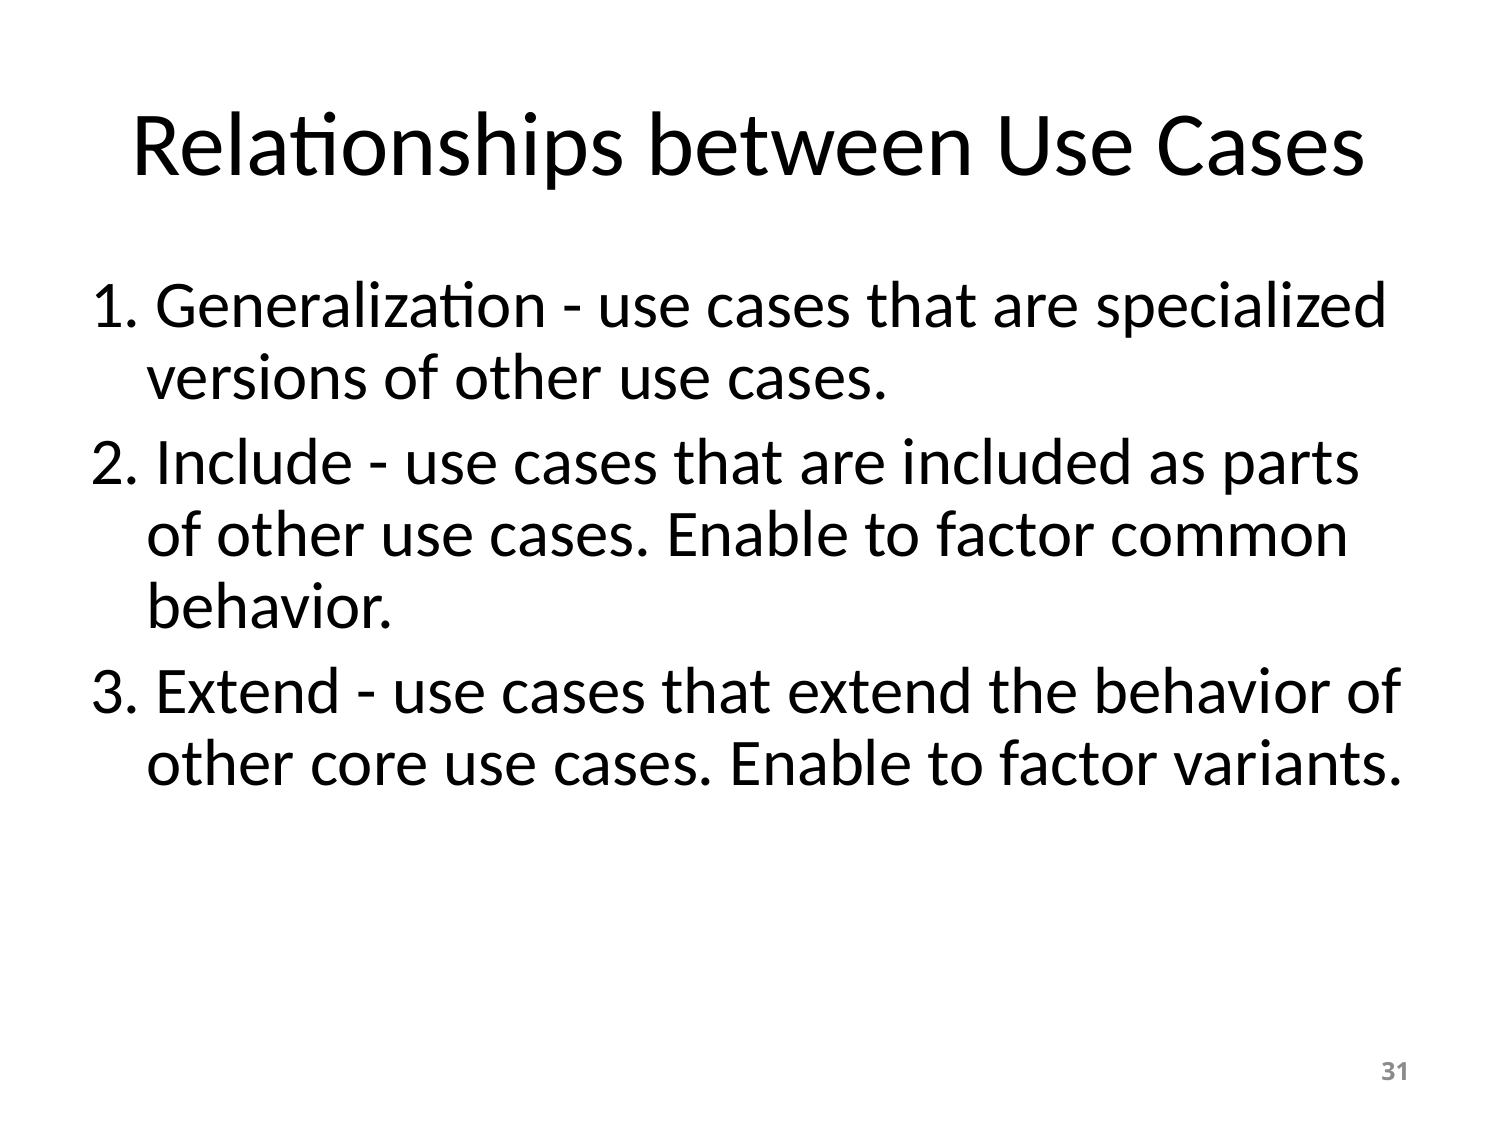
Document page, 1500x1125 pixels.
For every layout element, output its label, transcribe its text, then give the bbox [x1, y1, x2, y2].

slide_number 31 [1074, 1042, 1425, 1103]
title Relationships between Use Cases [75, 45, 1425, 233]
list 1. Generalization - use cases that are specialized versions of other use cases. 2. Include - use cases that are included as parts of other use cases. Enable to factor common behavior. 3. Extend - use cases that extend the behavior of other core use cases. Enable to factor variants. [75, 262, 1425, 1005]
